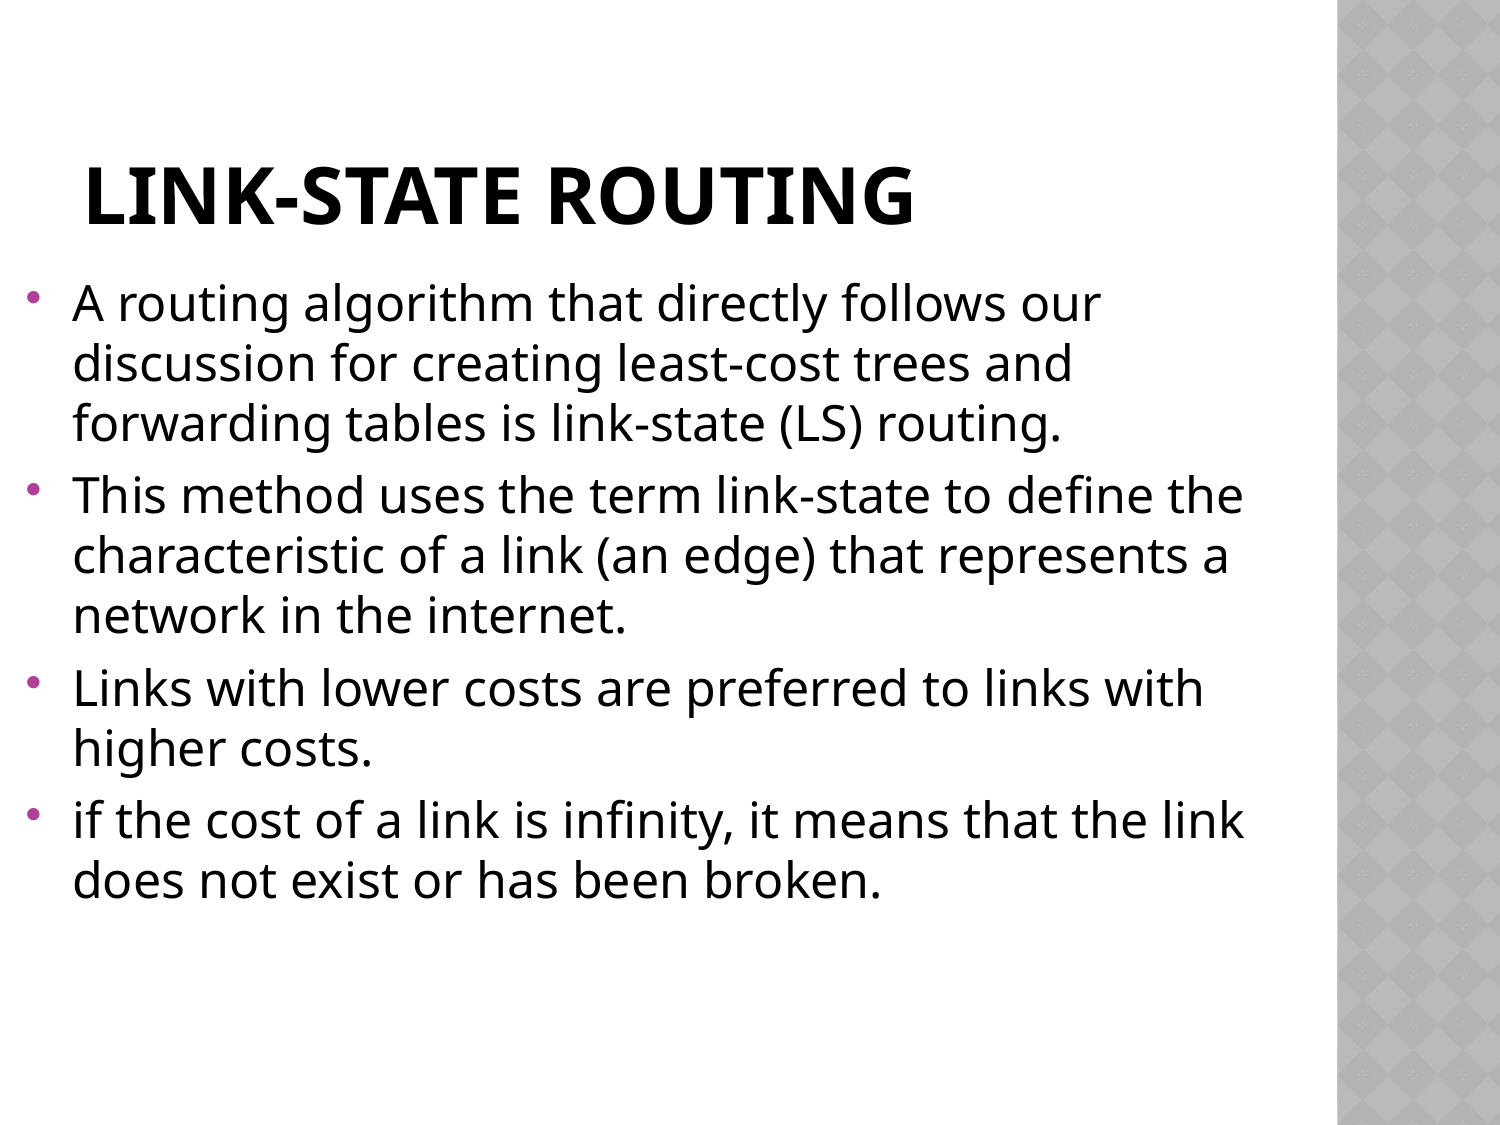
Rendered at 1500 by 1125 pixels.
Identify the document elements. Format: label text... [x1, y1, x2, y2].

title Link-State Routing [75, 52, 1263, 240]
list A routing algorithm that directly follows our discussion for creating least-cost trees and forwarding tables is link-state (LS) routing. This method uses the term link-state to define the characteristic of a link (an edge) that represents a network in the internet. Links with lower costs are preferred to links with higher costs. if the cost of a link is infinity, it means that the link does not exist or has been broken. [12, 264, 1325, 1059]
